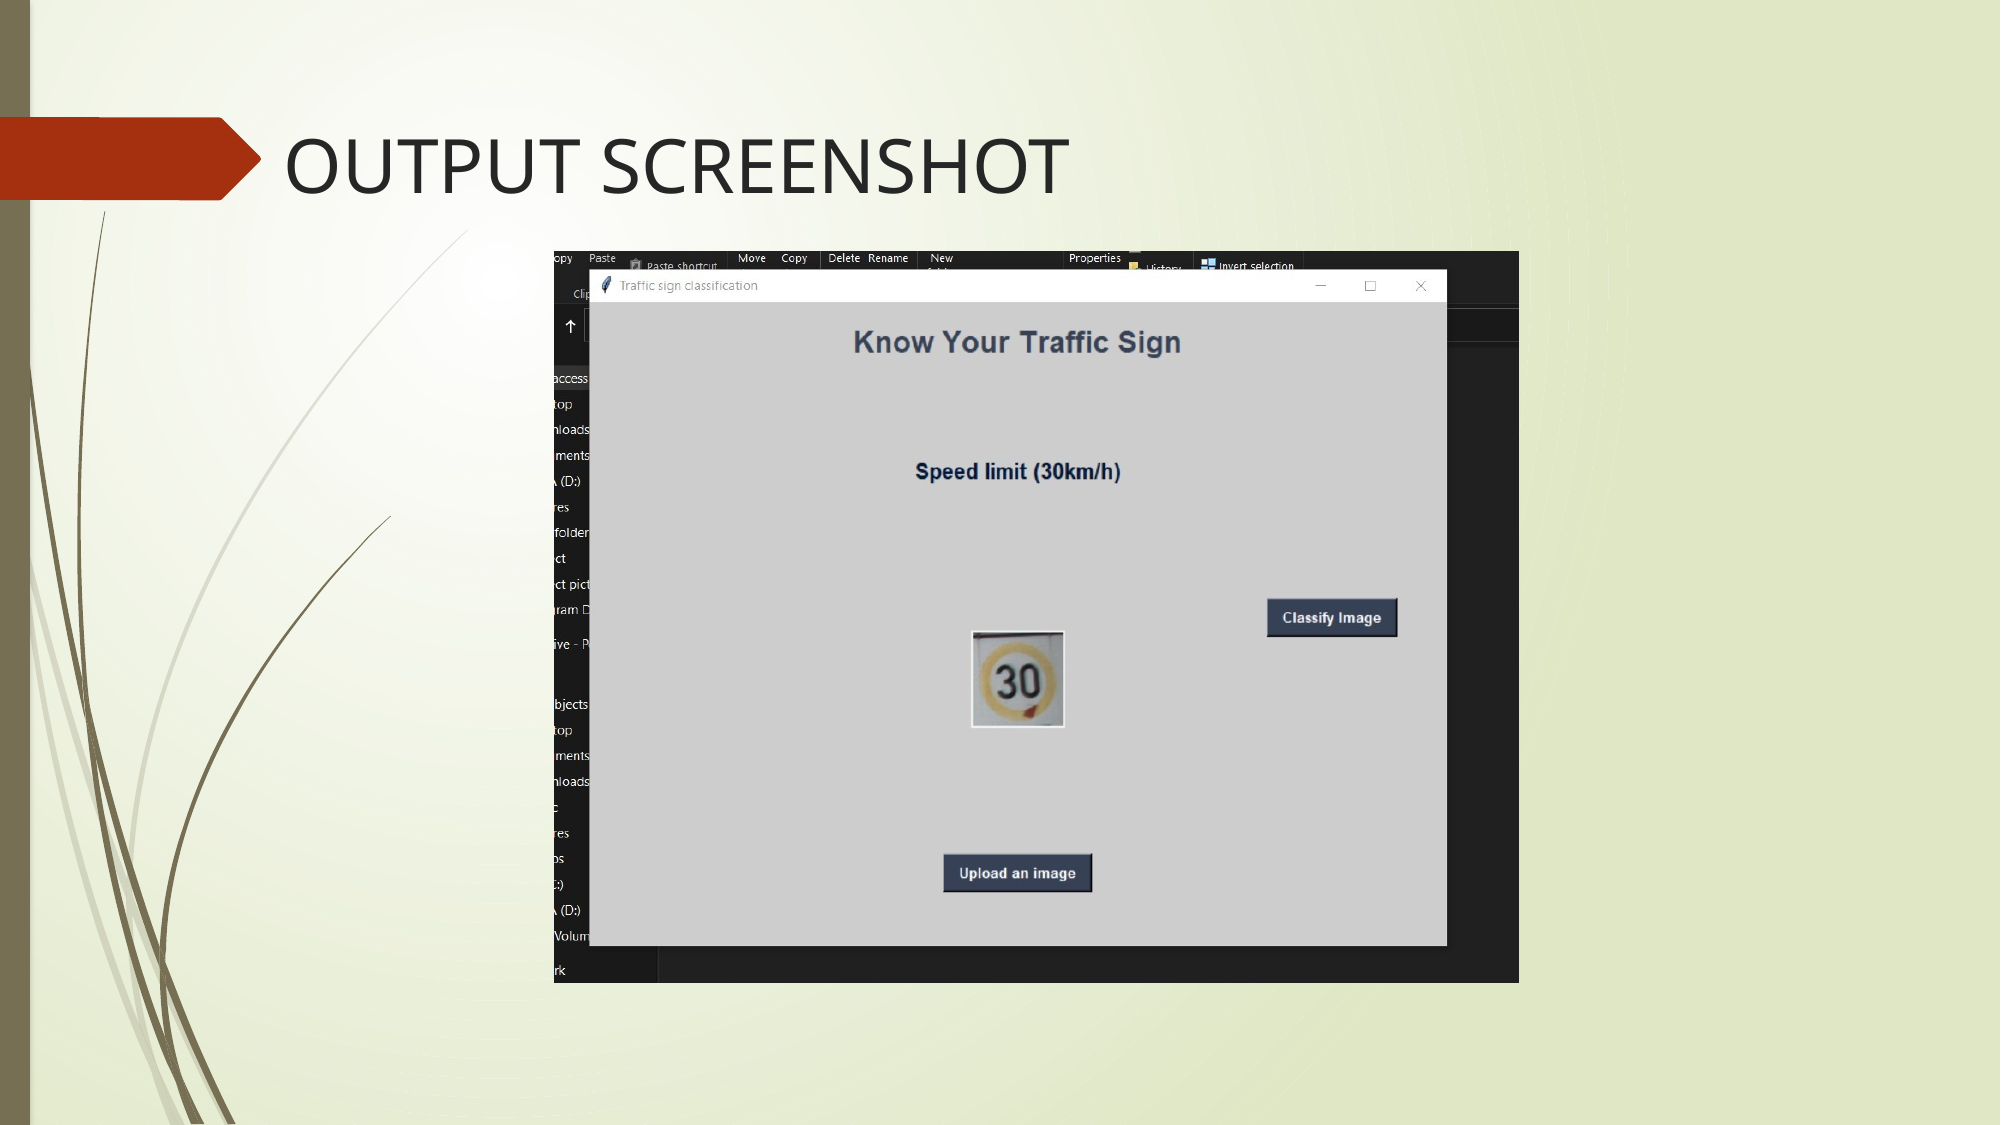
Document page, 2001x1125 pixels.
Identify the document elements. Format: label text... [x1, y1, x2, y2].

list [554, 251, 1520, 983]
title OUTPUT SCREENSHOT [269, 111, 1731, 322]
